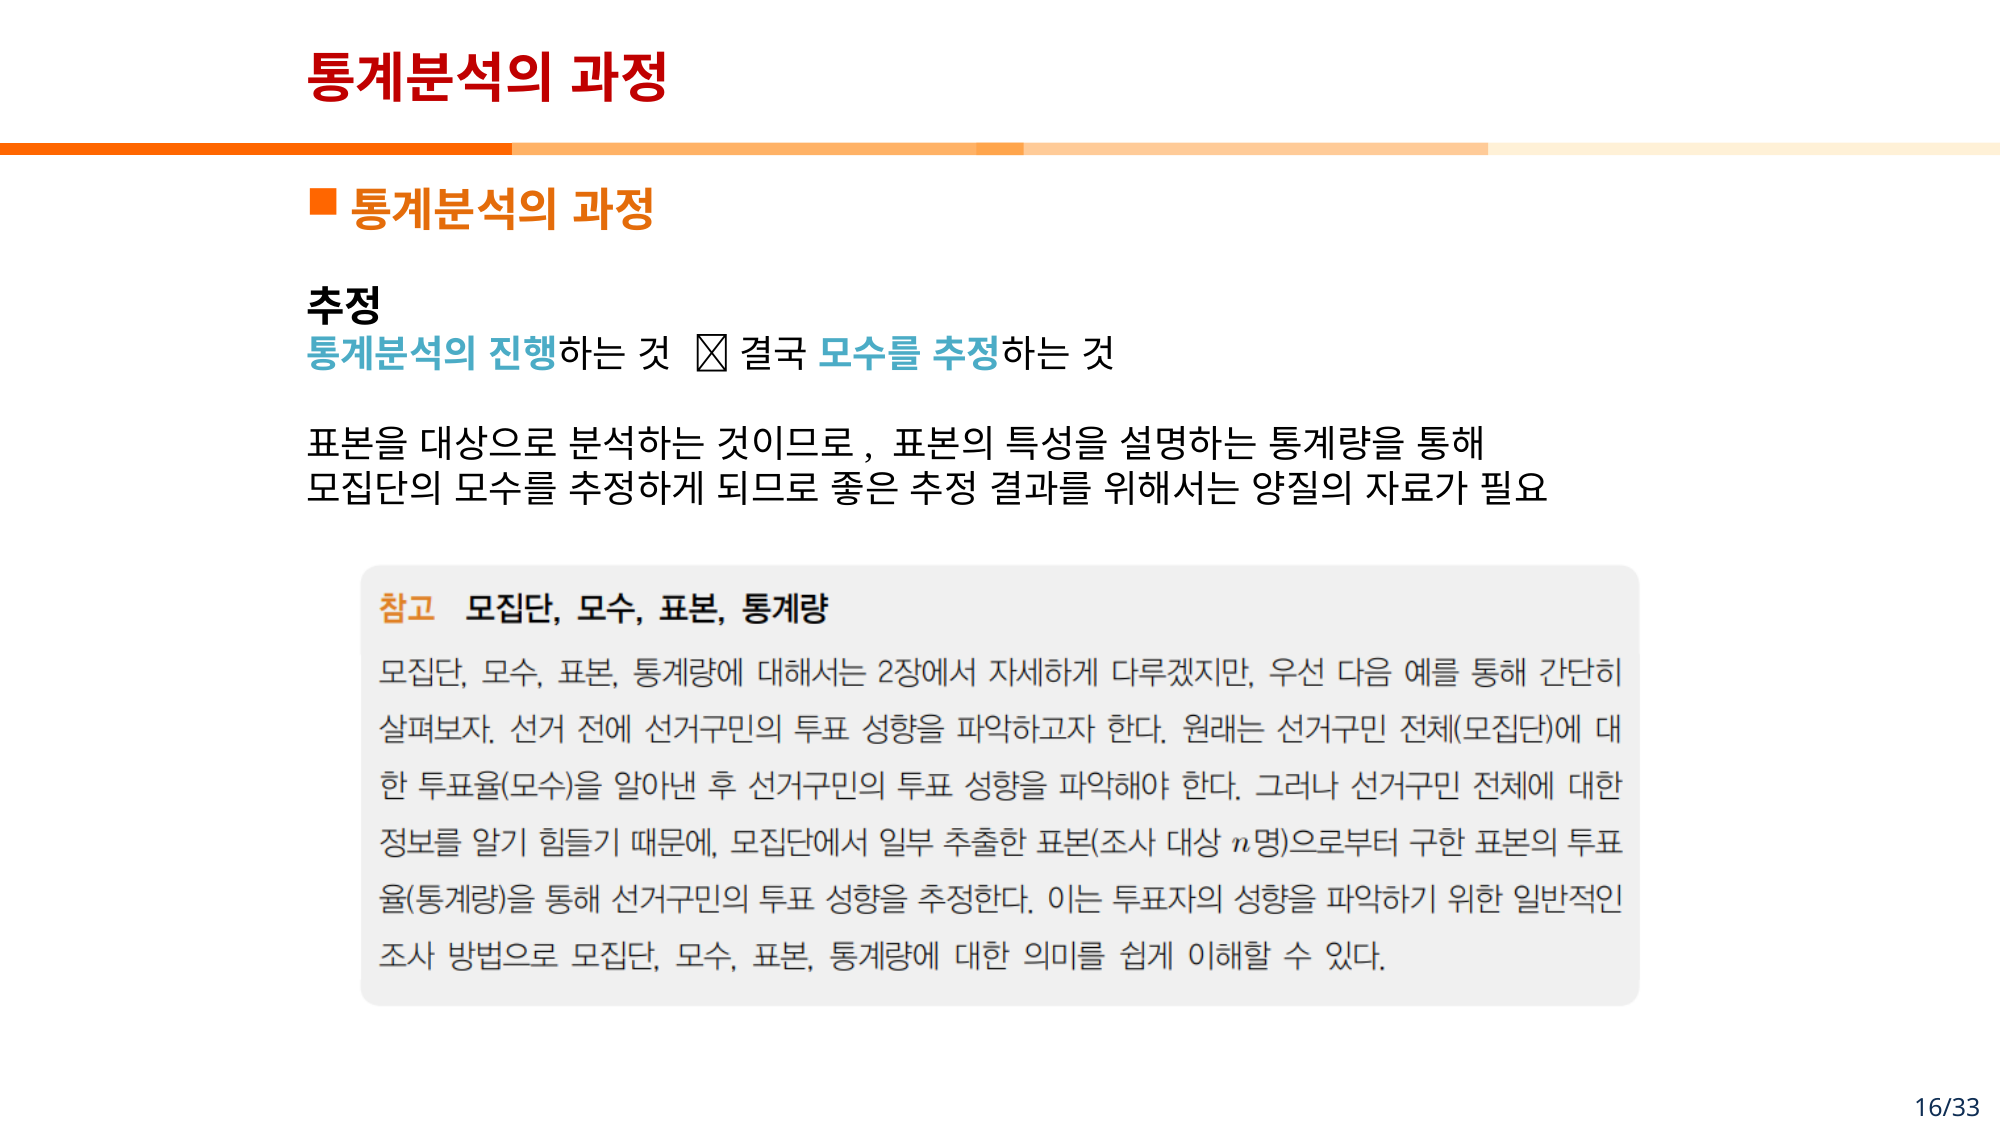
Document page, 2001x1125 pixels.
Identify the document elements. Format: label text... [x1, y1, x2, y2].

list 통계분석의 과정 추정 통계분석의 진행하는 것  결국 모수를 추정하는 것 표본을 대상으로 분석하는 것이므로, 표본의 특성을 설명하는 통계량을 통해 모집단의 모수를 추정하게 되므로 좋은 추정 결과를 위해서는 양질의 자료가 필요 [291, 172, 1709, 1071]
picture [355, 562, 1644, 1009]
title 통계분석의 과정 [291, 31, 1532, 122]
